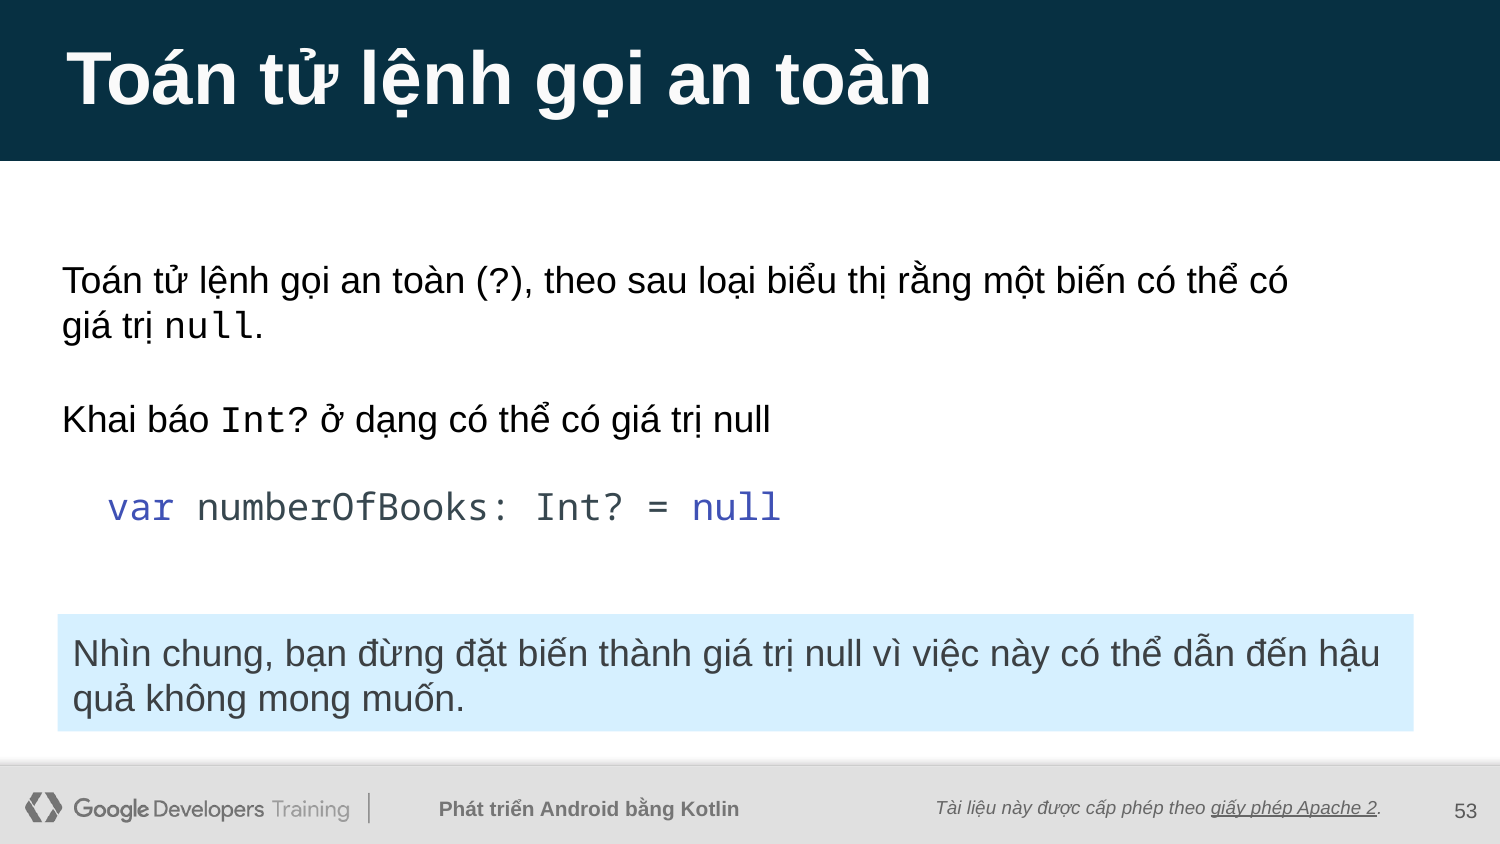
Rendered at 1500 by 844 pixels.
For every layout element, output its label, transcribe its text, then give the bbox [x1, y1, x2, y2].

picture [0, 161, 1500, 844]
text_box Nhìn chung, bạn đừng đặt biến thành giá trị null vì việc này có thể dẫn đến hậu quả không mong muốn. [57, 614, 1414, 732]
text_box Toán tử lệnh gọi an toàn (?), theo sau loại biểu thị rằng một biến có thể có giá trị null. [46, 241, 1349, 331]
slide_number ‹#› [1402, 777, 1493, 842]
text_box Khai báo Int? ở dạng có thể có giá trị null var numberOfBooks: Int? = null [46, 380, 1425, 587]
title Toán tử lệnh gọi an toàn [51, 40, 1472, 135]
